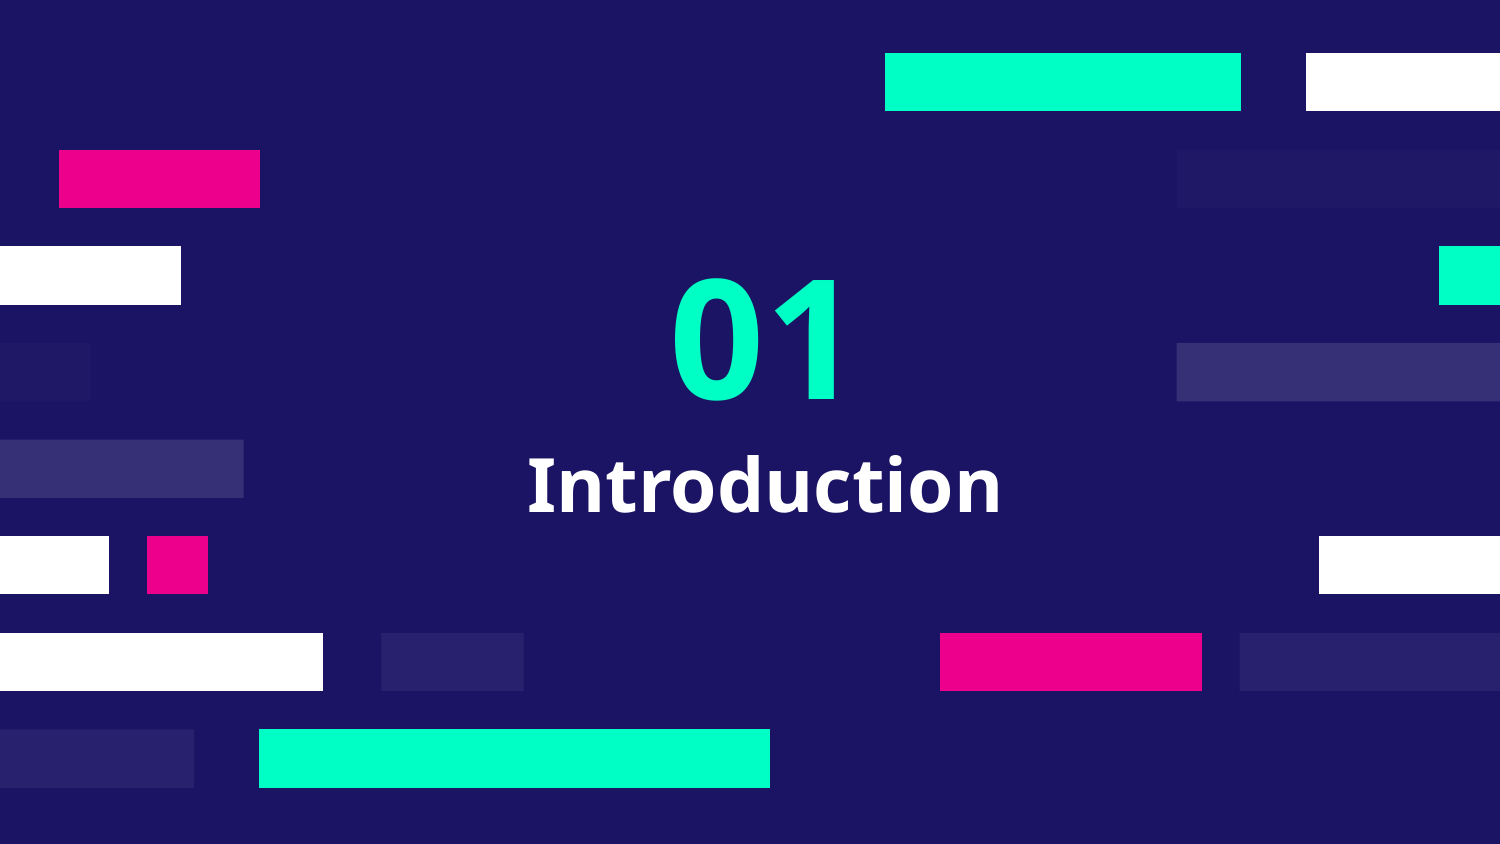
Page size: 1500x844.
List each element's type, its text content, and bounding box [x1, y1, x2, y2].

title Introduction [74, 445, 1457, 519]
title 01 [74, 352, 1457, 434]
